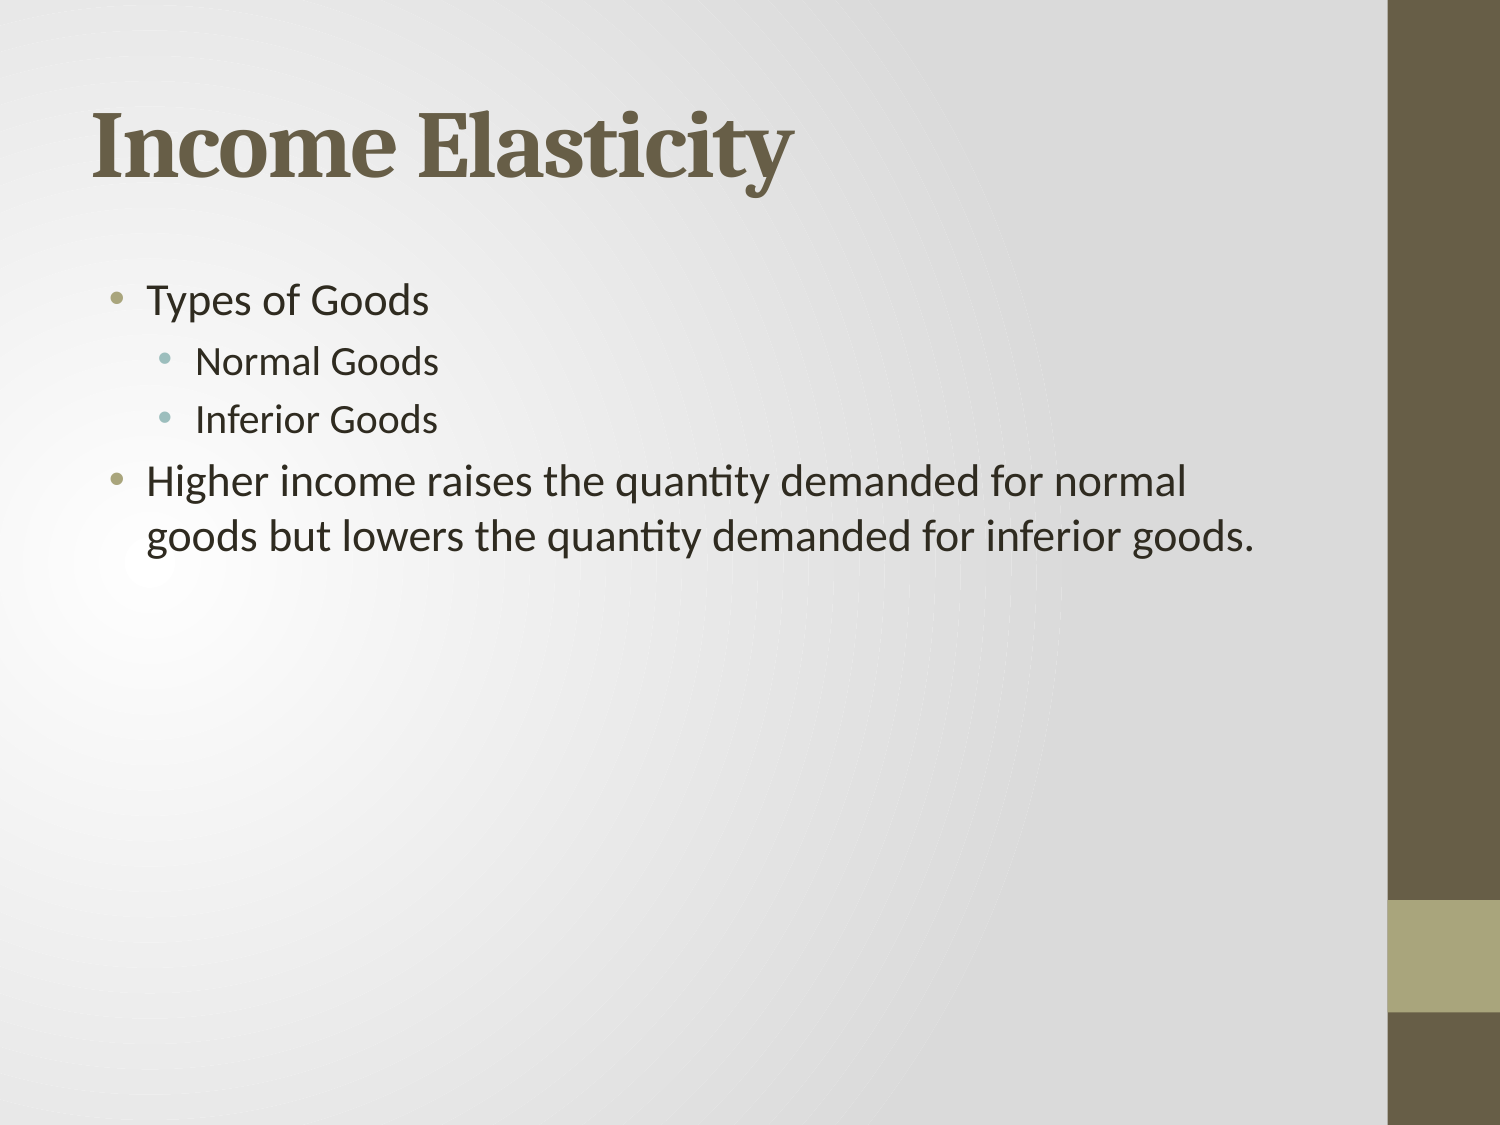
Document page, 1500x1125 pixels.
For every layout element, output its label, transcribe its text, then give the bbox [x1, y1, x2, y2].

list Types of Goods Normal Goods Inferior Goods Higher income raises the quantity demanded for normal goods but lowers the quantity demanded for inferior goods. [75, 262, 1325, 1050]
title Income Elasticity [75, 45, 1325, 233]
